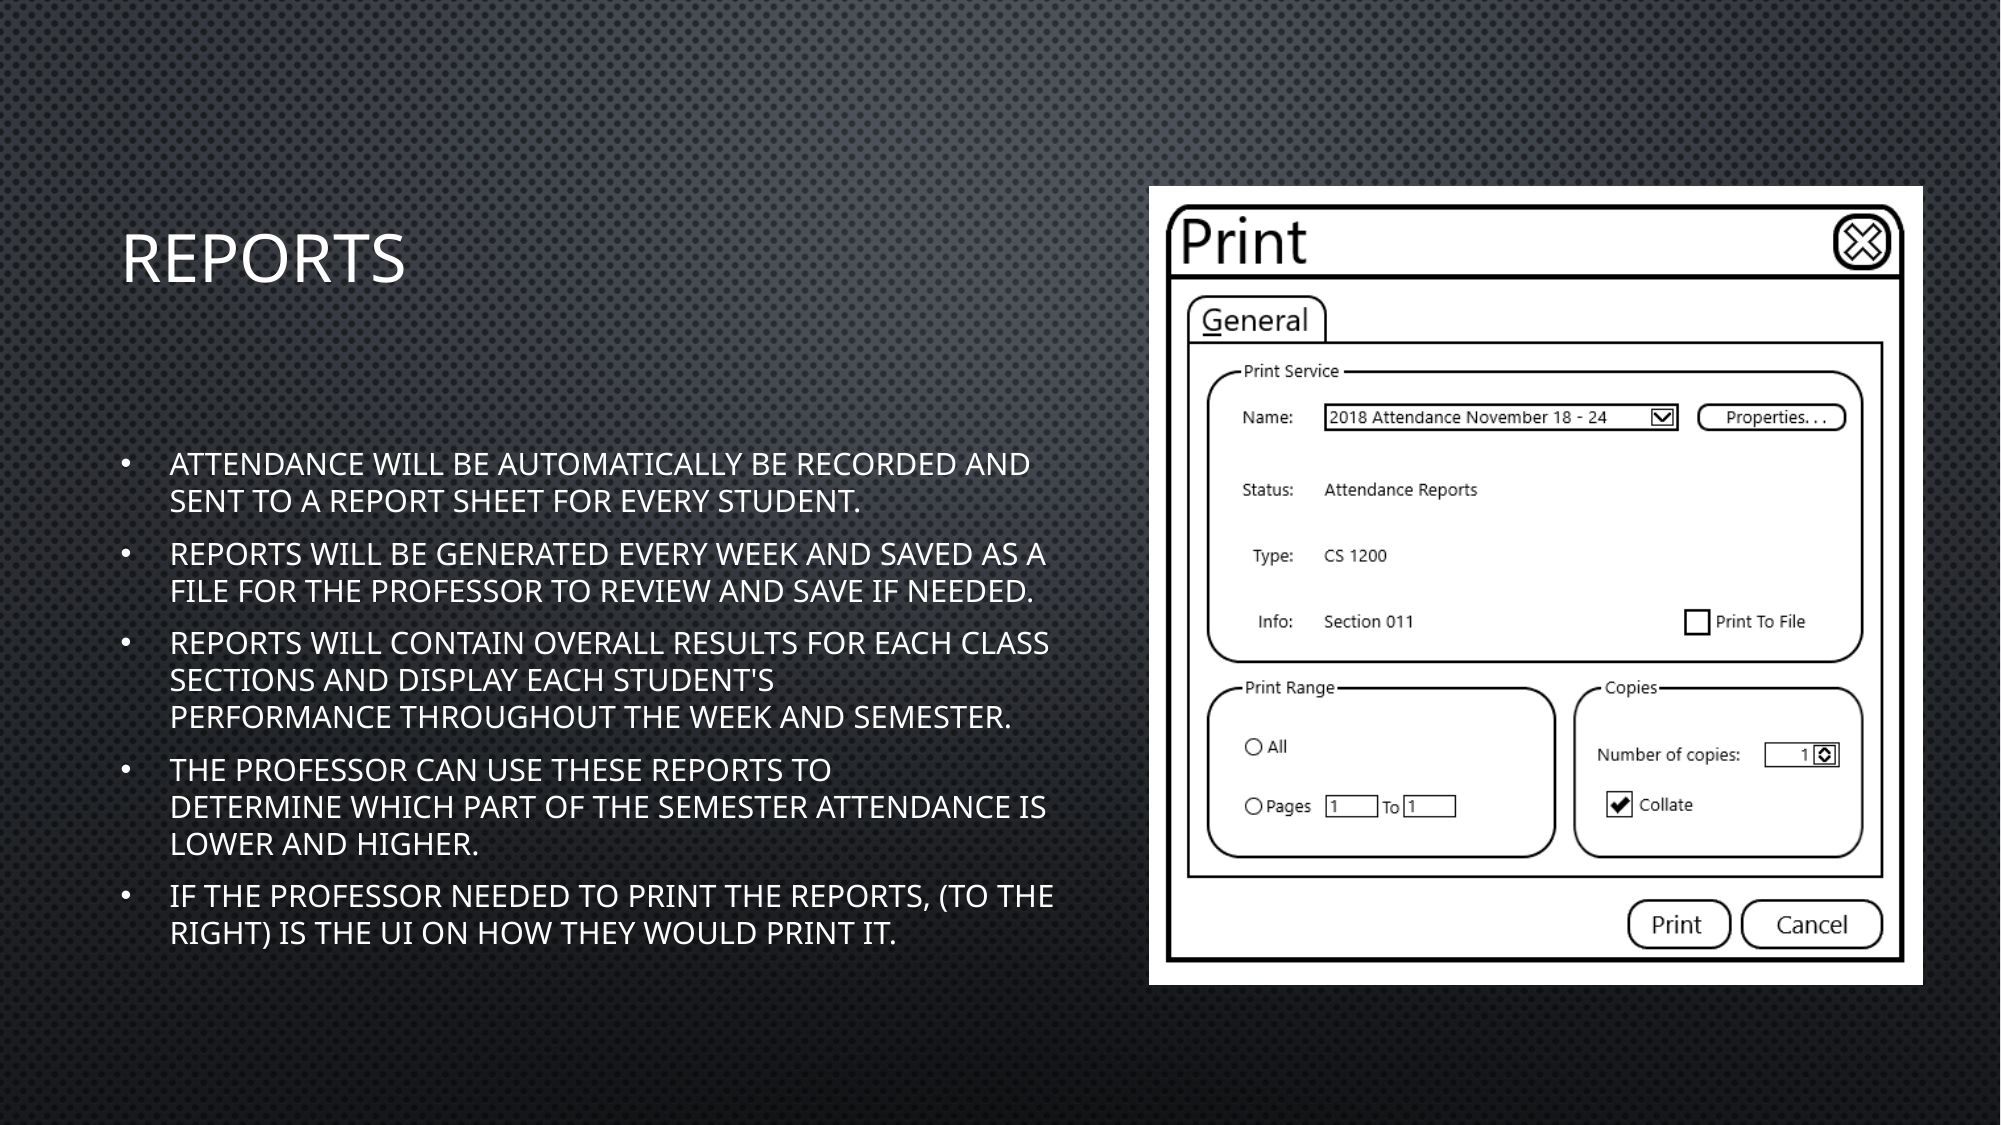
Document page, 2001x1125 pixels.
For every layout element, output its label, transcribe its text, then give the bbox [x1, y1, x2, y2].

title Reports [105, 99, 1184, 413]
list Attendance will be automatically be recorded and sent to a report sheet for every student. Reports will be generated every week and saved as a file for the professor to review and save if needed. Reports will contain overall results for each class sections and display each student's performance throughout the week and semester. The professor can use these reports to determine which part of the semester attendance is lower and higher. If the professor needed to print the reports, (to the right) is the ui on how they would print it. [105, 437, 1113, 966]
picture [1149, 185, 1923, 985]
